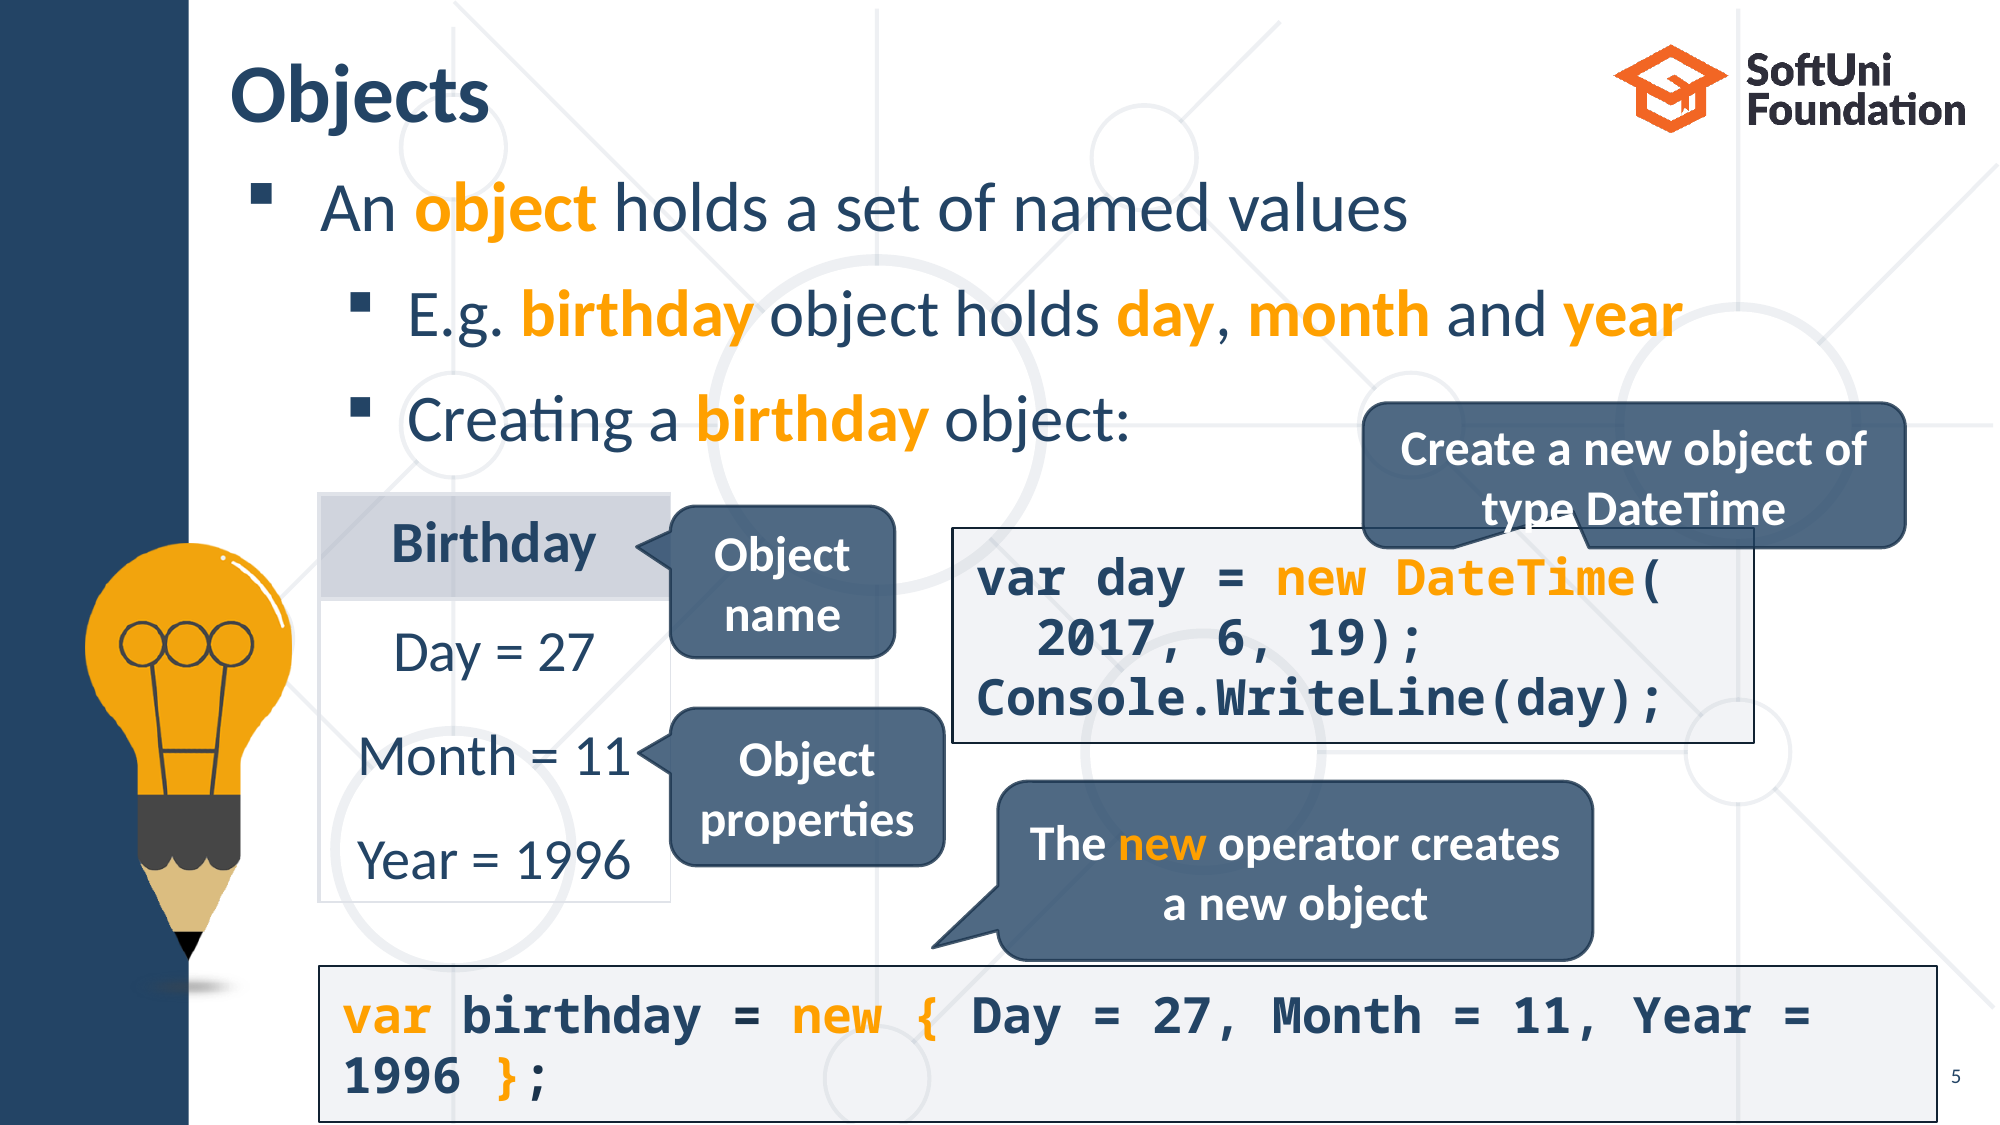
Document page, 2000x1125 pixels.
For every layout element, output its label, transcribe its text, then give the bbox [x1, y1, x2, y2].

text_box Object properties [636, 705, 947, 868]
picture [1613, 44, 1965, 133]
slide_number 5 [1938, 1049, 1968, 1101]
text_box Object name [634, 504, 897, 660]
text_box Create a new object of type DateTime [1360, 400, 1908, 550]
text_box The new operator creates a new object [930, 779, 1595, 963]
text_box var birthday = new { Day = 27, Month = 11, Year = 1996 }; [319, 966, 1938, 1122]
title Objects [212, 16, 1591, 162]
table_header Birthday [321, 496, 670, 597]
table_cell Day = 27 Month = 11 Year = 1996 [321, 601, 670, 901]
picture [85, 543, 227, 1003]
list An object holds a set of named values E.g. birthday object holds day, month and year Creating a birthday object: [227, 154, 1874, 1020]
text_box var day = new DateTime( 2017, 6, 19); Console.WriteLine(day); [952, 527, 1754, 744]
